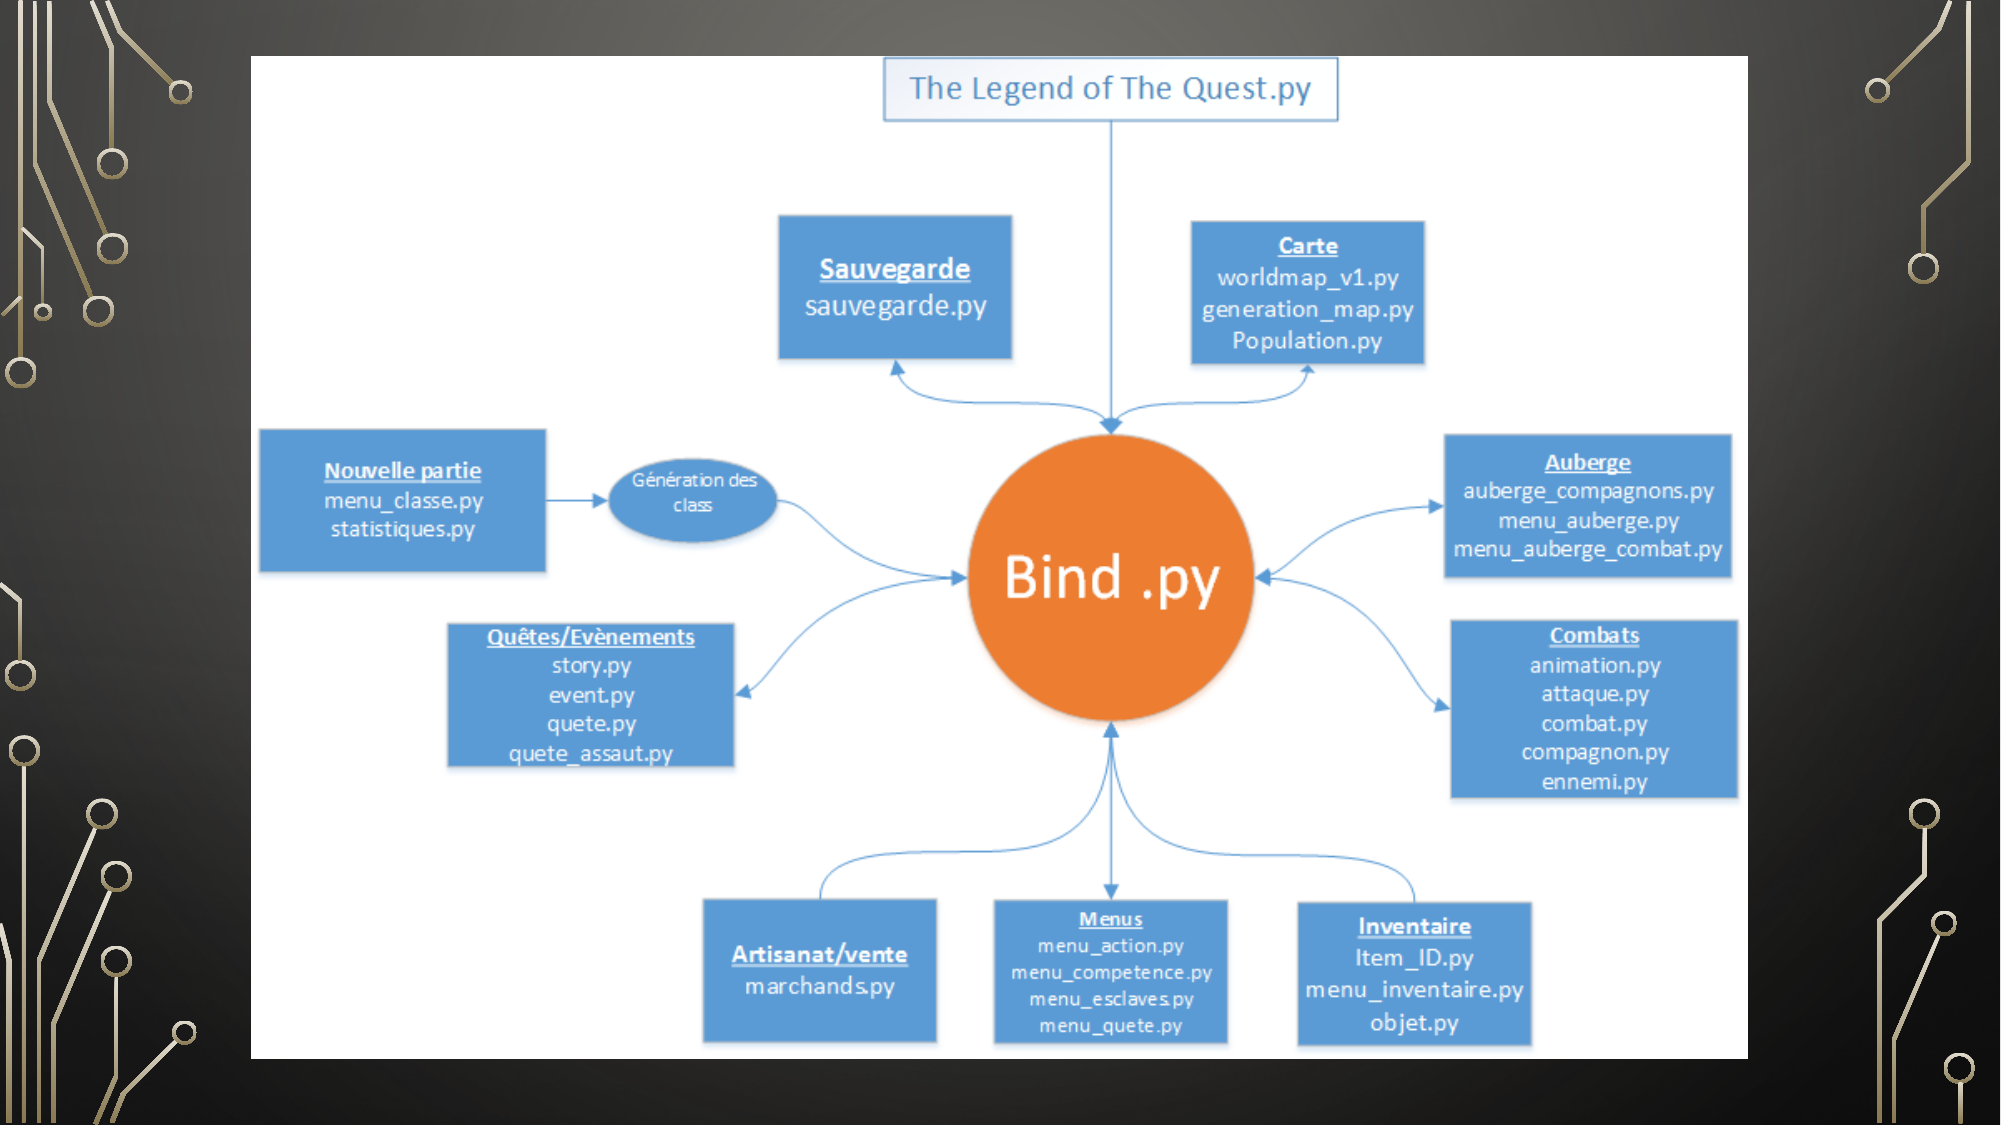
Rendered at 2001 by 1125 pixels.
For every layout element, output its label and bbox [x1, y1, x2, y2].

list [251, 56, 1748, 1060]
